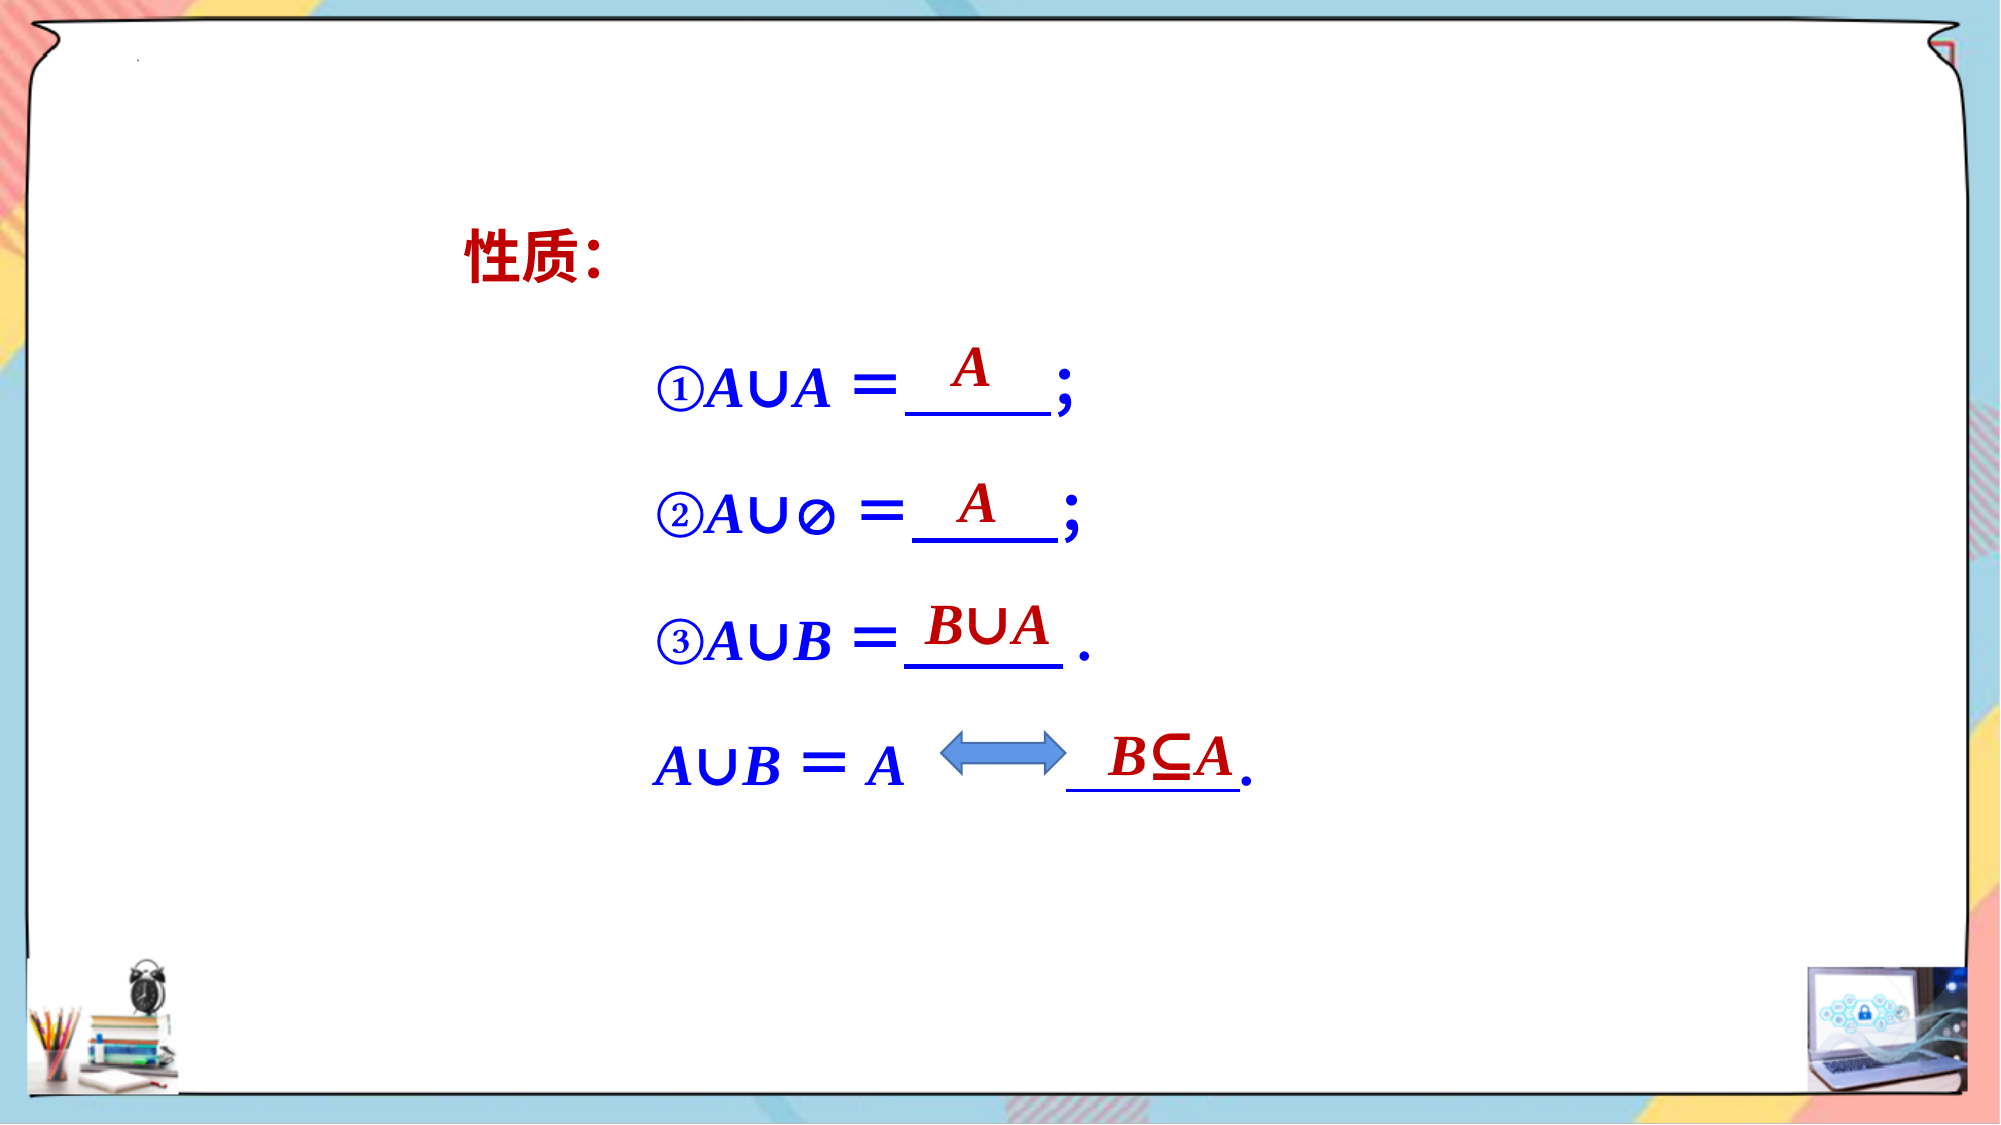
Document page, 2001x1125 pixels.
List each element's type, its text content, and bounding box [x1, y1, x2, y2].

text_box B⊆A [1093, 710, 1250, 795]
text_box B∪A [910, 579, 1067, 664]
text_box 性质： [448, 212, 906, 298]
text_box [939, 730, 1067, 777]
picture [0, 0, 2001, 1125]
text_box A [938, 320, 1007, 406]
text_box A [944, 457, 1013, 542]
